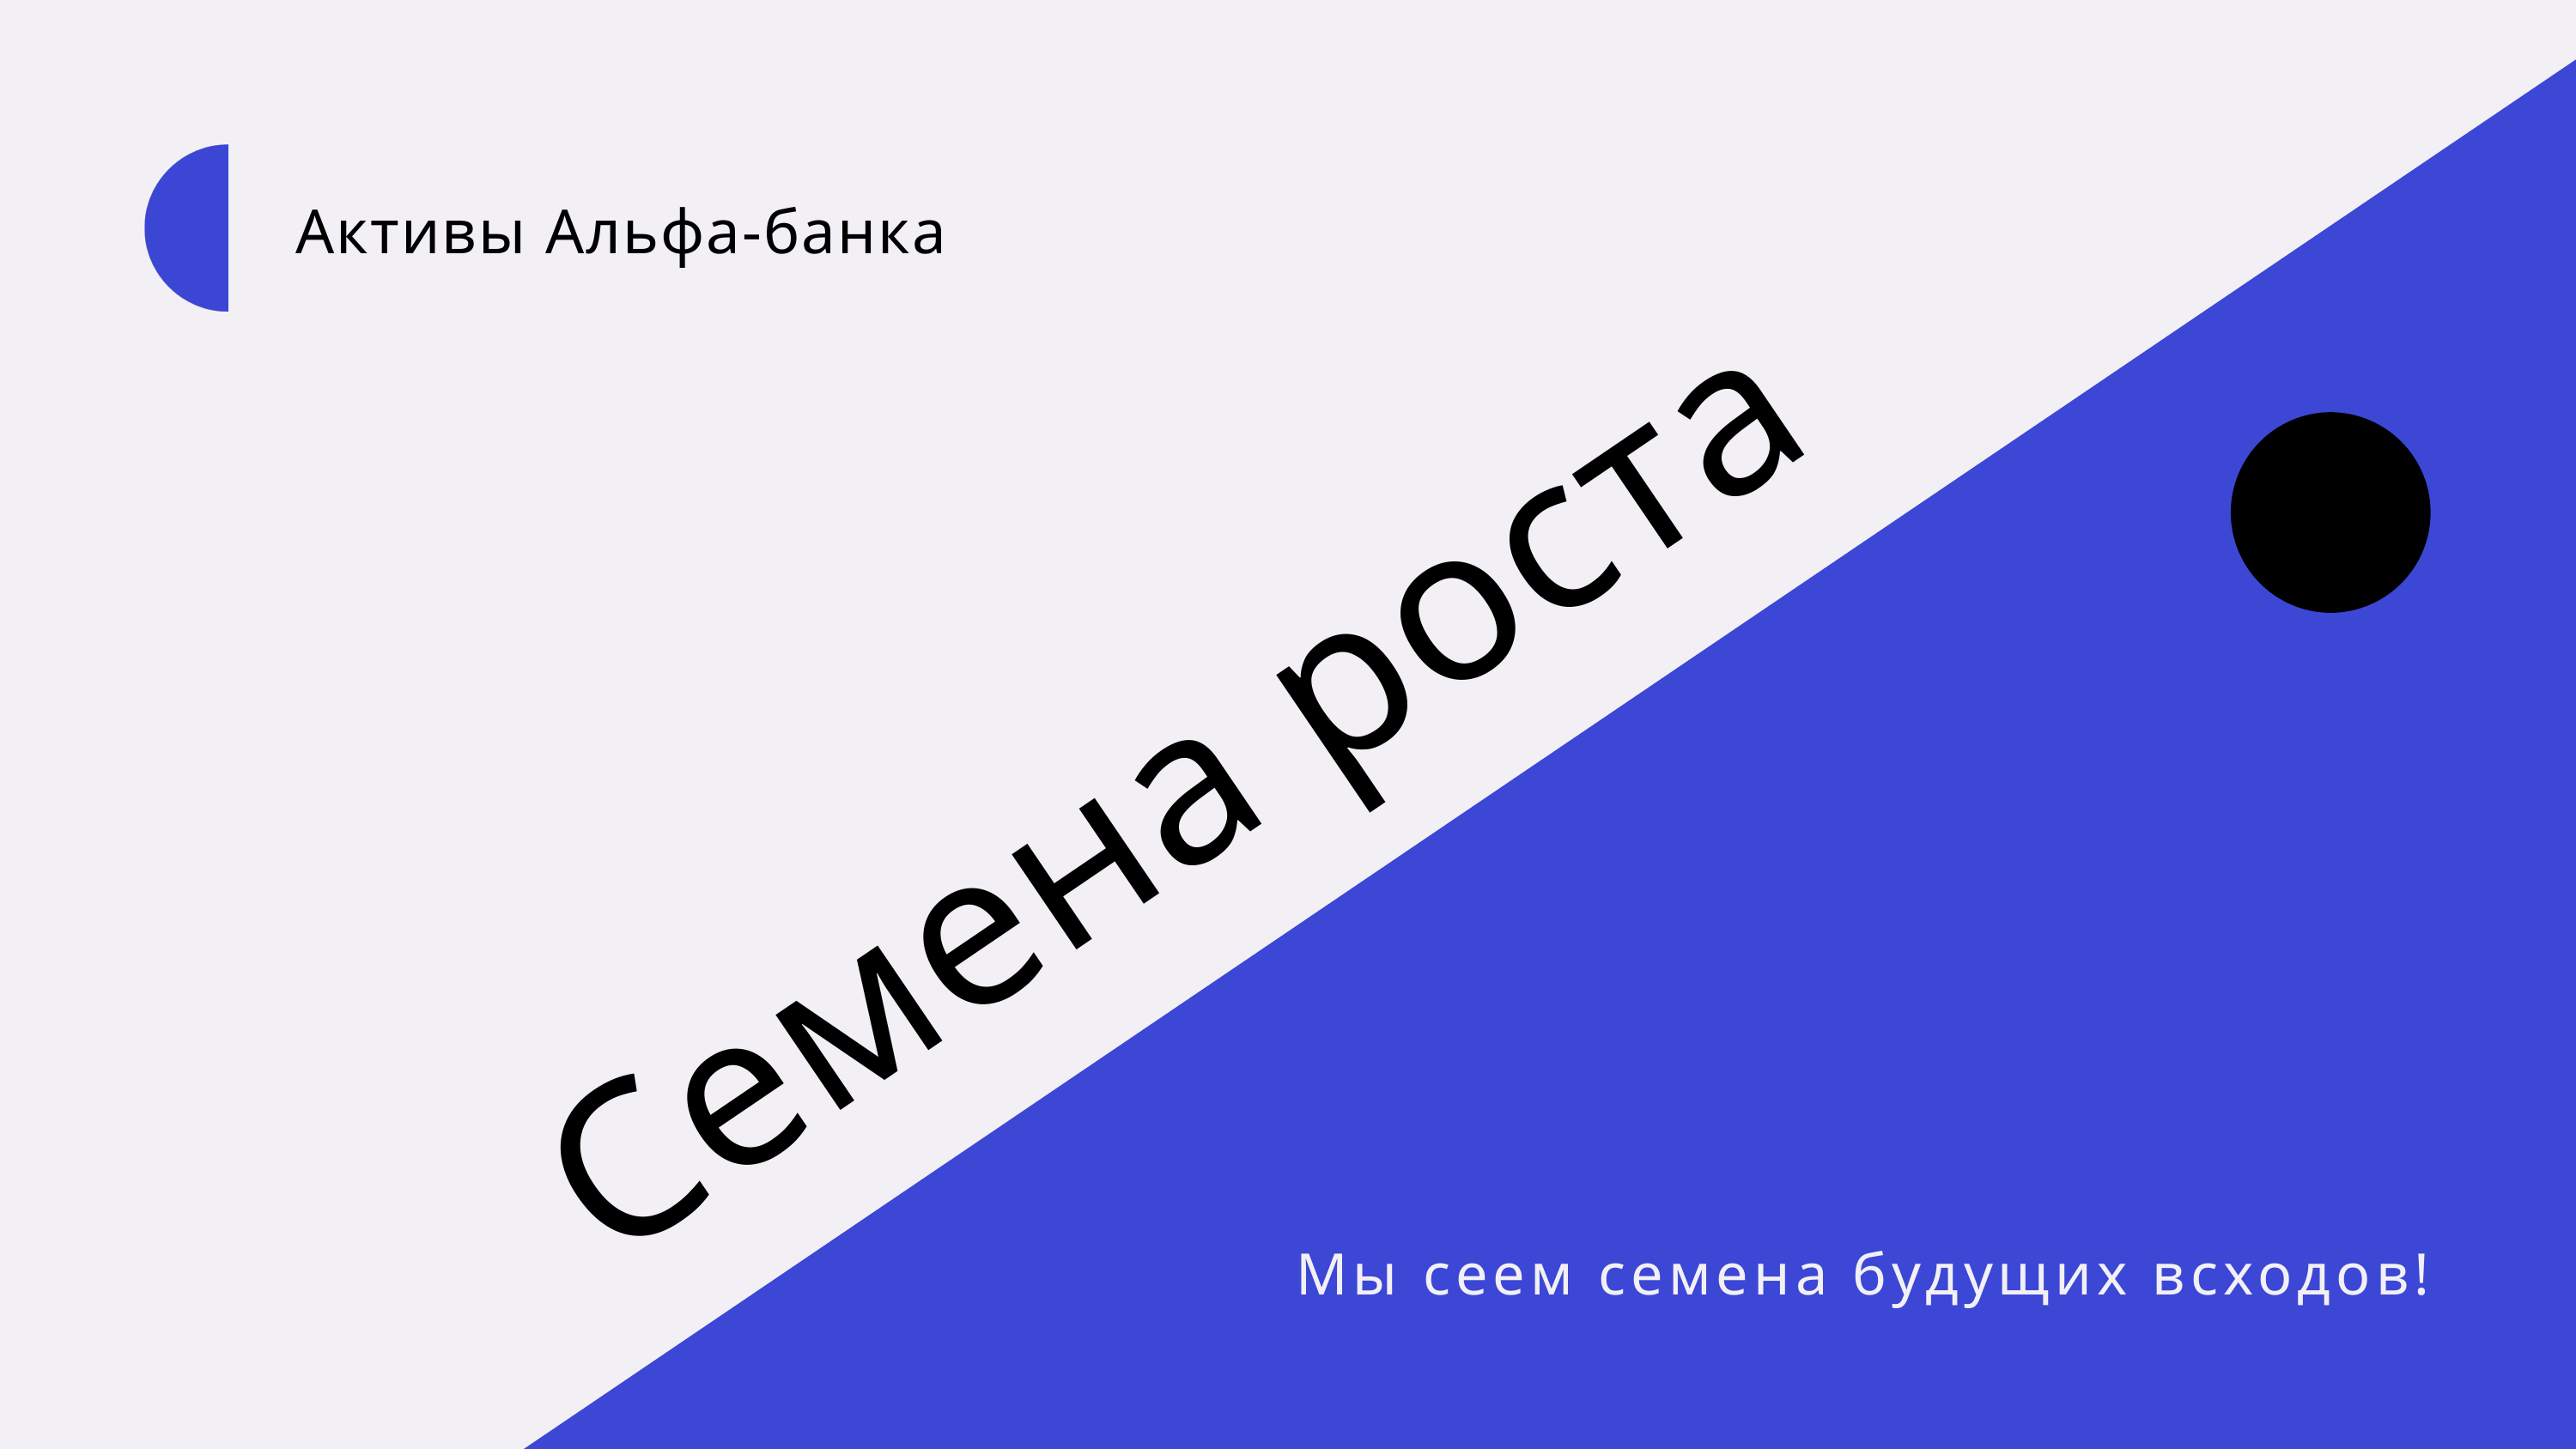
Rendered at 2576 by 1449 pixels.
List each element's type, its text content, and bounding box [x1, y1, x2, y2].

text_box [2230, 411, 2432, 614]
picture [102, 145, 270, 312]
text_box Активы Альфа-банка [295, 186, 1079, 266]
text_box Семена роста [489, 35, 2185, 1303]
text_box Мы сеем семена будущих всходов! [1179, 1231, 2432, 1307]
text_box [523, 59, 2576, 1449]
